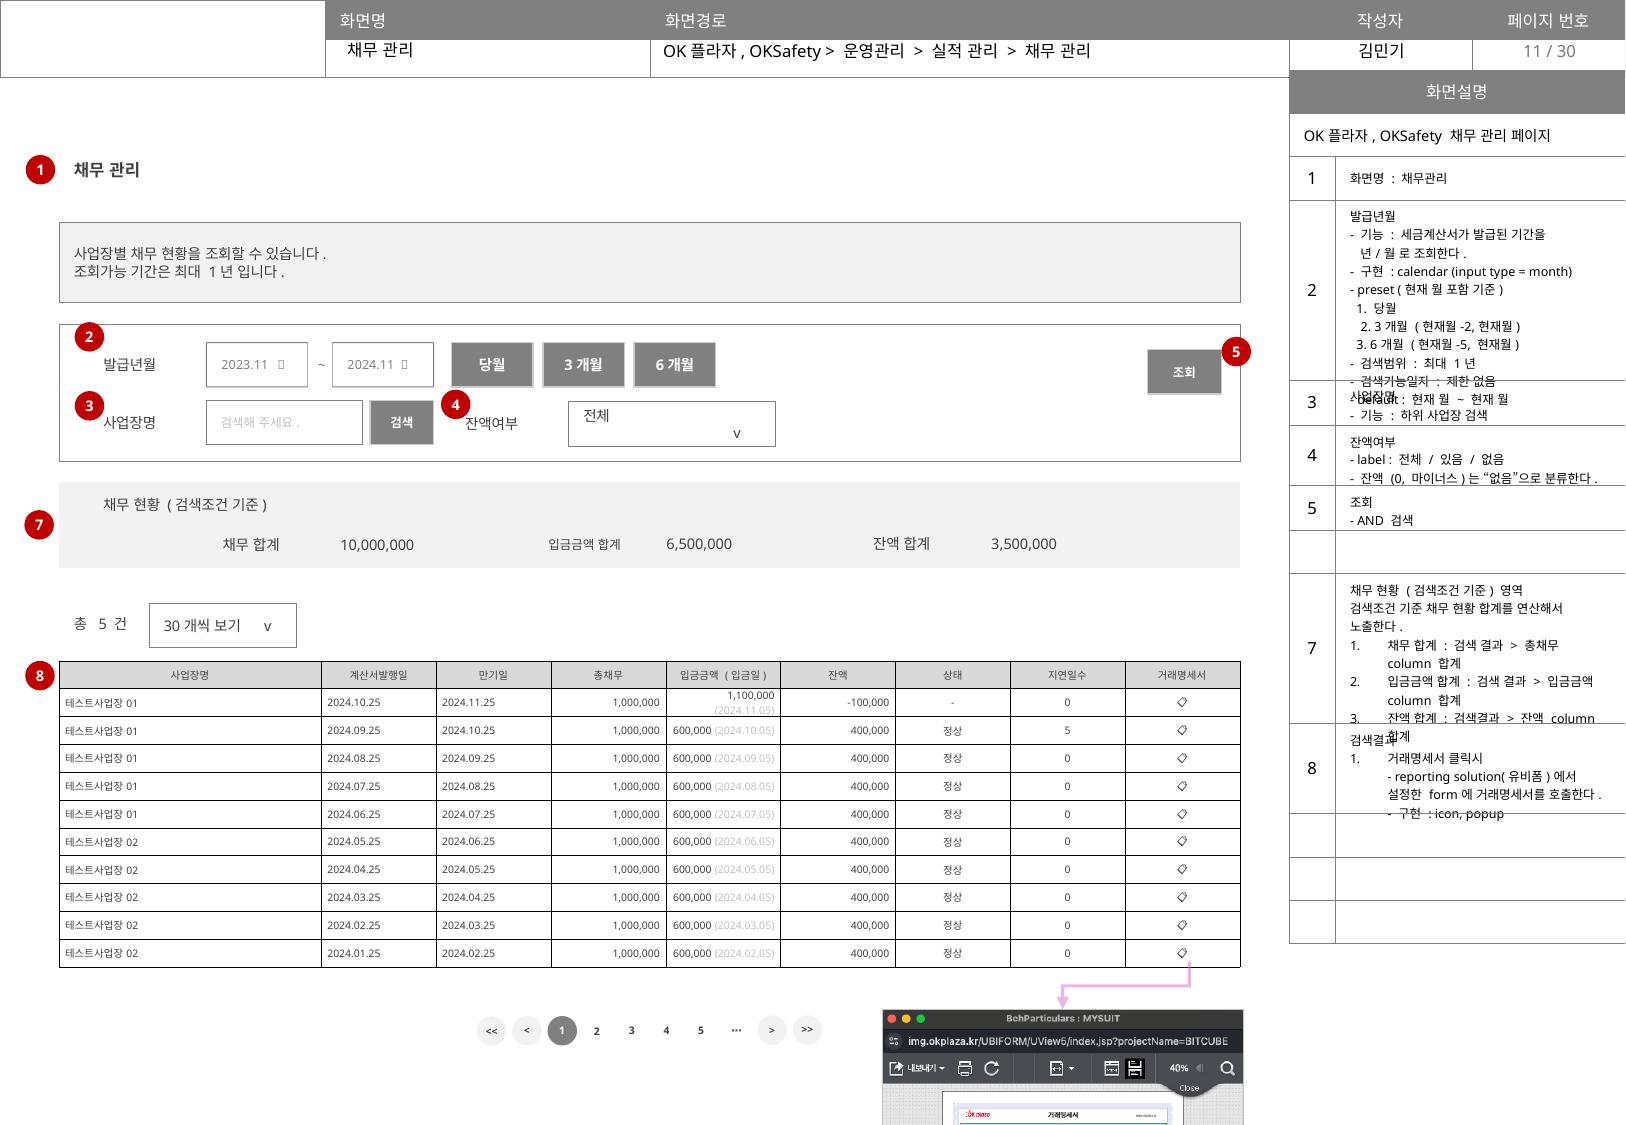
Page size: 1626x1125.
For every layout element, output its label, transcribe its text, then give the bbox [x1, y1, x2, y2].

text_box 3 [73, 389, 106, 423]
text_box 8 [23, 659, 57, 692]
table_cell 400,000 [781, 829, 895, 855]
table_cell 1,000,000 [552, 801, 666, 828]
table_cell 테스트사업장02 [60, 856, 321, 883]
table_cell 600,000 (2024.02.05) [667, 940, 780, 967]
text_box 채무 관리 [332, 32, 832, 67]
table_cell 화면명 : 채무관리 [1336, 157, 1625, 200]
table_cell 📋 [1126, 745, 1240, 772]
table_cell [1290, 901, 1335, 943]
text_box ~ [305, 341, 334, 389]
table_cell [1336, 814, 1625, 857]
table_cell 1,000,000 [552, 745, 666, 772]
table_cell 400,000 [781, 801, 895, 828]
table_cell 테스트사업장02 [60, 829, 321, 855]
table_cell 2024.07.25 [322, 773, 436, 800]
table_cell 📋 [1126, 801, 1240, 828]
table_cell 2024.04.25 [437, 884, 551, 911]
table_cell 테스트사업장02 [60, 884, 321, 911]
table_cell 600,000 (2024.10.05) [667, 717, 780, 744]
text_box 채무 관리 [57, 146, 1242, 193]
table_cell 1,100,000 (2024.11.05) [667, 689, 780, 716]
table_cell [1290, 531, 1335, 573]
text_box 4 [439, 388, 473, 421]
table_cell 400,000 [781, 940, 895, 967]
table_cell 0 [1011, 745, 1125, 772]
table_cell 5 [1290, 486, 1335, 530]
table_cell 테스트사업장01 [60, 773, 321, 800]
text_box 조회 [1147, 349, 1222, 395]
table_cell 2024.01.25 [322, 940, 436, 967]
table_header 지연일수 [1011, 662, 1125, 688]
table_cell 2024.10.25 [322, 689, 436, 716]
text_box [57, 323, 1242, 463]
text_box 잔액여부 [449, 400, 567, 448]
text_box 6개월 [634, 342, 716, 387]
table_cell 2024.06.25 [437, 829, 551, 855]
text_box [57, 481, 1242, 569]
table_cell 정상 [896, 856, 1010, 883]
text_box 전체 v [567, 400, 777, 448]
table_cell 정상 [896, 801, 1010, 828]
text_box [1101, 921, 1150, 1008]
table_cell 1,000,000 [552, 856, 666, 883]
table_cell 5 [1011, 717, 1125, 744]
table_cell 테스트사업장01 [60, 745, 321, 772]
text_box 사업장별 채무 현황을 조회할 수 있습니다. 조회가능 기간은 최대 1년 입니다. [57, 221, 1242, 304]
table_cell 400,000 [781, 717, 895, 744]
table_cell 0 [1011, 856, 1125, 883]
table_cell -100,000 [781, 689, 895, 716]
table_cell 조회 - AND 검색 [1336, 486, 1625, 530]
text_box 5 [1219, 335, 1253, 368]
table_cell 검색결과 거래명세서 클릭시 - reporting solution(유비폼)에서 설정한 form에 거래명세서를 호출한다. - 구현 : icon, popup [1336, 724, 1625, 813]
table_cell 1 [1290, 157, 1335, 200]
table_cell 600,000 (2024.08.05) [667, 773, 780, 800]
table_cell 600,000 (2024.05.05) [667, 856, 780, 883]
text_box OK플라자, OKSafety > 운영관리 > 실적 관리 > 채무 관리 [648, 33, 1148, 68]
text_box 6,500,000 [650, 520, 857, 568]
text_box 검색 [370, 400, 434, 445]
text_box 1 [24, 153, 57, 187]
table_header 화면설명 [1290, 71, 1625, 113]
table_cell 정상 [896, 773, 1010, 800]
table_cell 2024.05.25 [437, 856, 551, 883]
text_box 7 [22, 508, 56, 542]
text_box 3,500,000 [975, 520, 1185, 568]
table_cell 400,000 [781, 745, 895, 772]
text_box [476, 1014, 823, 1047]
text_box 잔액 합계 [857, 520, 975, 568]
table_cell 📋 [1126, 856, 1240, 883]
table_cell 2024.11.25 [437, 689, 551, 716]
table_cell 📋 [1126, 689, 1240, 716]
table_cell 사업장명 - 기능 : 하위 사업장 검색 [1336, 381, 1625, 425]
text_box 30개씩 보기 v [147, 602, 298, 649]
table_cell - [896, 689, 1010, 716]
table_cell 600,000 (2024.09.05) [667, 745, 780, 772]
table_cell 400,000 [781, 912, 895, 939]
table_cell [1336, 858, 1625, 900]
table_cell [1336, 901, 1625, 943]
table_cell 2024.05.25 [322, 829, 436, 855]
table_cell 4 [1290, 426, 1335, 485]
table_cell 3 [1290, 381, 1335, 425]
table_header 상태 [896, 662, 1010, 688]
table_cell 400,000 [781, 884, 895, 911]
table_cell 2024.04.25 [322, 856, 436, 883]
table_header 입금금액 (입금일) [667, 662, 780, 688]
table_header 총채무 [552, 662, 666, 688]
table_cell 2024.03.25 [437, 912, 551, 939]
table_cell 600,000 (2024.03.05) [667, 912, 780, 939]
text_box 검색해 주세요. [204, 399, 363, 446]
table_cell 0 [1011, 940, 1101, 967]
table_cell 정상 [896, 940, 1010, 967]
table_cell 2024.08.25 [437, 773, 551, 800]
text_box 10,000,000 [324, 521, 532, 568]
table_cell 1,000,000 [552, 829, 666, 855]
table_cell 📋 [1126, 829, 1240, 855]
text_box 2 [73, 320, 106, 354]
picture [882, 1008, 1244, 1125]
table_cell [1290, 814, 1335, 857]
table_cell 📋 [1126, 884, 1240, 911]
table_cell 정상 [896, 717, 1010, 744]
table_cell 1,000,000 [552, 773, 666, 800]
table_cell 8 [1290, 724, 1335, 813]
table_cell 정상 [896, 745, 1010, 772]
table_cell 📋 [1126, 773, 1240, 800]
text_box 2024.11 📅 [334, 341, 436, 389]
table_cell 0 [1011, 773, 1125, 800]
table_cell 1,000,000 [552, 717, 666, 744]
table_cell 정상 [896, 912, 1010, 939]
table_cell 2 [1290, 201, 1335, 380]
table_cell 2024.03.25 [322, 884, 436, 911]
text_box 채무 현황 (검색조건 기준) [87, 481, 334, 528]
table_cell 600,000 (2024.07.05) [667, 801, 780, 828]
text_box 발급년월 [87, 341, 205, 388]
table_cell 7 [1290, 574, 1335, 723]
table_cell 테스트사업장01 [60, 689, 321, 716]
text_box 입금금액 합계 [532, 520, 650, 568]
table_cell 📋 [1126, 912, 1240, 939]
table_cell 600,000 (2024.06.05) [667, 829, 780, 855]
table_cell 2024.09.25 [437, 745, 551, 772]
table_cell 발급년월 - 기능 : 세금계산서가 발급된 기간을 년/월 로 조회한다. - 구현 : calendar (input type = month) - preset (현재 월 포함 기준) 1. 당월 2. 3개월 (현재월-2,현재월) 3. 6개월 (현재월-5, 현재월) - 검색범위 : 최대 1년 - 검색가능일자 : 제한 없음 - default : 현재 월 ~ 현재 월 [1336, 201, 1625, 380]
table_cell 2024.10.25 [437, 717, 551, 744]
table_cell 2024.02.25 [322, 912, 436, 939]
table_cell [1290, 858, 1335, 900]
table_cell 0 [1011, 884, 1125, 911]
table_cell 📋 [1126, 717, 1240, 744]
table_cell 0 [1011, 829, 1125, 855]
table_cell 테스트사업장02 [60, 912, 321, 939]
table_cell 테스트사업장02 [60, 940, 321, 967]
slide_number 11 [1474, 33, 1625, 70]
text_box 2023.11 📅 [204, 341, 306, 389]
table_cell 2024.02.25 [437, 940, 551, 967]
table_cell 400,000 [781, 856, 895, 883]
table_cell 2024.07.25 [437, 801, 551, 828]
text_box 3개월 [542, 342, 625, 387]
table_cell 2024.09.25 [322, 717, 436, 744]
table_cell 1,000,000 [552, 940, 666, 967]
table_header 만기일 [437, 662, 551, 688]
table_cell 0 [1011, 912, 1125, 939]
table_cell OK플라자, OKSafety 채무 관리 페이지 [1290, 114, 1625, 156]
table_cell 0 [1011, 801, 1125, 828]
table_cell 잔액여부 - label : 전체 / 있음 / 없음 - 잔액 (0, 마이너스)는 “없음”으로 분류한다. [1336, 426, 1625, 485]
table_cell [1336, 531, 1625, 573]
table_header 잔액 [781, 662, 895, 688]
table_cell 정상 [896, 829, 1010, 855]
table_cell 1,000,000 [552, 689, 666, 716]
table_cell 1,000,000 [552, 884, 666, 911]
table_cell 2024.06.25 [322, 801, 436, 828]
table_cell 400,000 [781, 773, 895, 800]
text_box 총 5 건 [57, 600, 149, 648]
text_box 당월 [451, 342, 534, 387]
table_header 계산서발행일 [322, 662, 436, 688]
text_box 사업장명 [87, 399, 204, 446]
table_cell 0 [1011, 689, 1125, 716]
table_header 거래명세서 [1126, 662, 1240, 688]
table_cell 2024.08.25 [322, 745, 436, 772]
table_cell 600,000 (2024.04.05) [667, 884, 780, 911]
table_cell 테스트사업장01 [60, 801, 321, 828]
table_cell 테스트사업장01 [60, 717, 321, 744]
table_cell 채무 현황 (검색조건 기준) 영역 검색조건 기준 채무 현황 합계를 연산해서 노출한다. 채무 합계 : 검색 결과 > 총채무 column 합계 입금금액 합계 : 검색 결과 > 입금금액 column 합계 잔액 합계 : 검색결과 > 잔액 column 합계 [1336, 574, 1625, 723]
table_cell 정상 [896, 884, 1010, 911]
table_header 사업장명 [60, 662, 321, 688]
text_box 채무 합계 [206, 521, 324, 568]
table_cell 📋 [1150, 940, 1240, 967]
table_cell 1,000,000 [552, 912, 666, 939]
